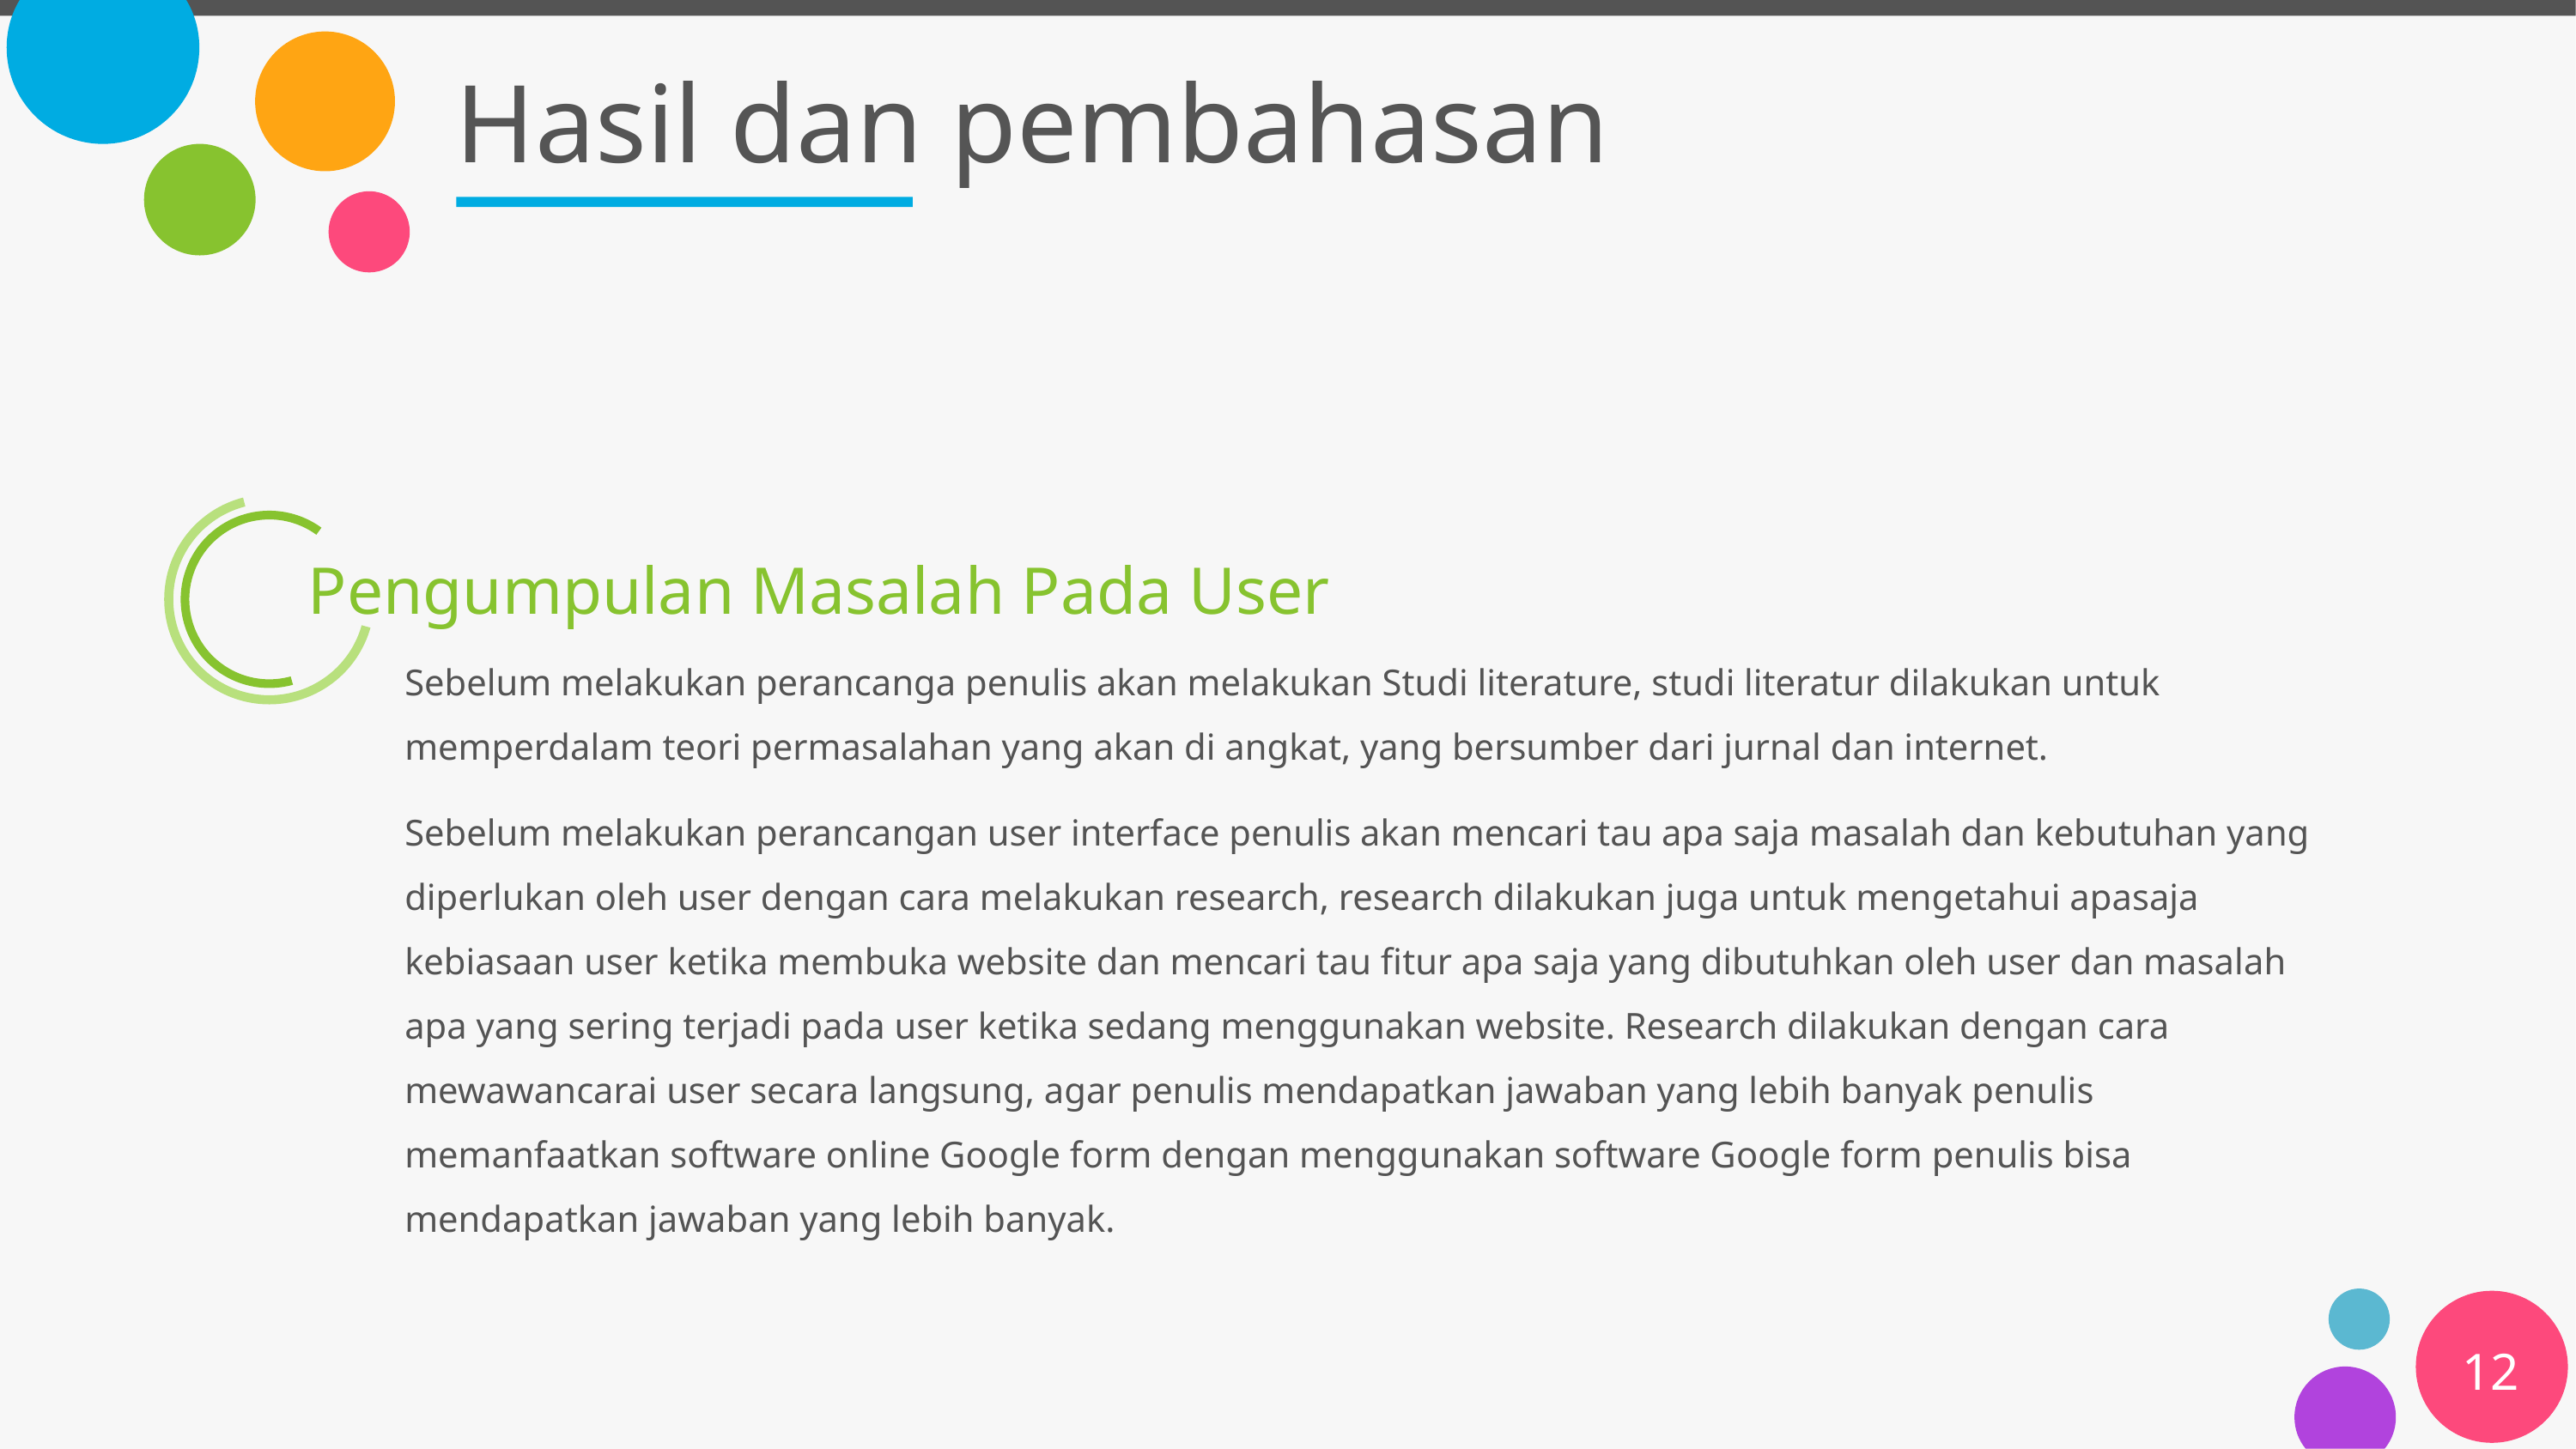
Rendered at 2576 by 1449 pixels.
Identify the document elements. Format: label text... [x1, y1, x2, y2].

list 12 [2427, 1317, 2554, 1449]
list Pengumpulan Masalah Pada User [284, 527, 1512, 640]
title Hasil dan pembahasan [433, 34, 2454, 204]
list Sebelum melakukan perancanga penulis akan melakukan Studi literature, studi literatur dilakukan untuk memperdalam teori permasalahan yang akan di angkat, yang bersumber dari jurnal dan internet. Sebelum melakukan perancangan user interface penulis akan mencari tau apa saja masalah dan kebutuhan yang diperlukan oleh user dengan cara melakukan research, research dilakukan juga untuk mengetahui apasaja kebiasaan user ketika membuka website dan mencari tau fitur apa saja yang dibutuhkan oleh user dan masalah apa yang sering terjadi pada user ketika sedang menggunakan website. Research dilakukan dengan cara mewawancarai user secara langsung, agar penulis mendapatkan jawaban yang lebih banyak penulis memanfaatkan software online Google form dengan menggunakan software Google form penulis bisa mendapatkan jawaban yang lebih banyak. [381, 627, 2345, 1284]
